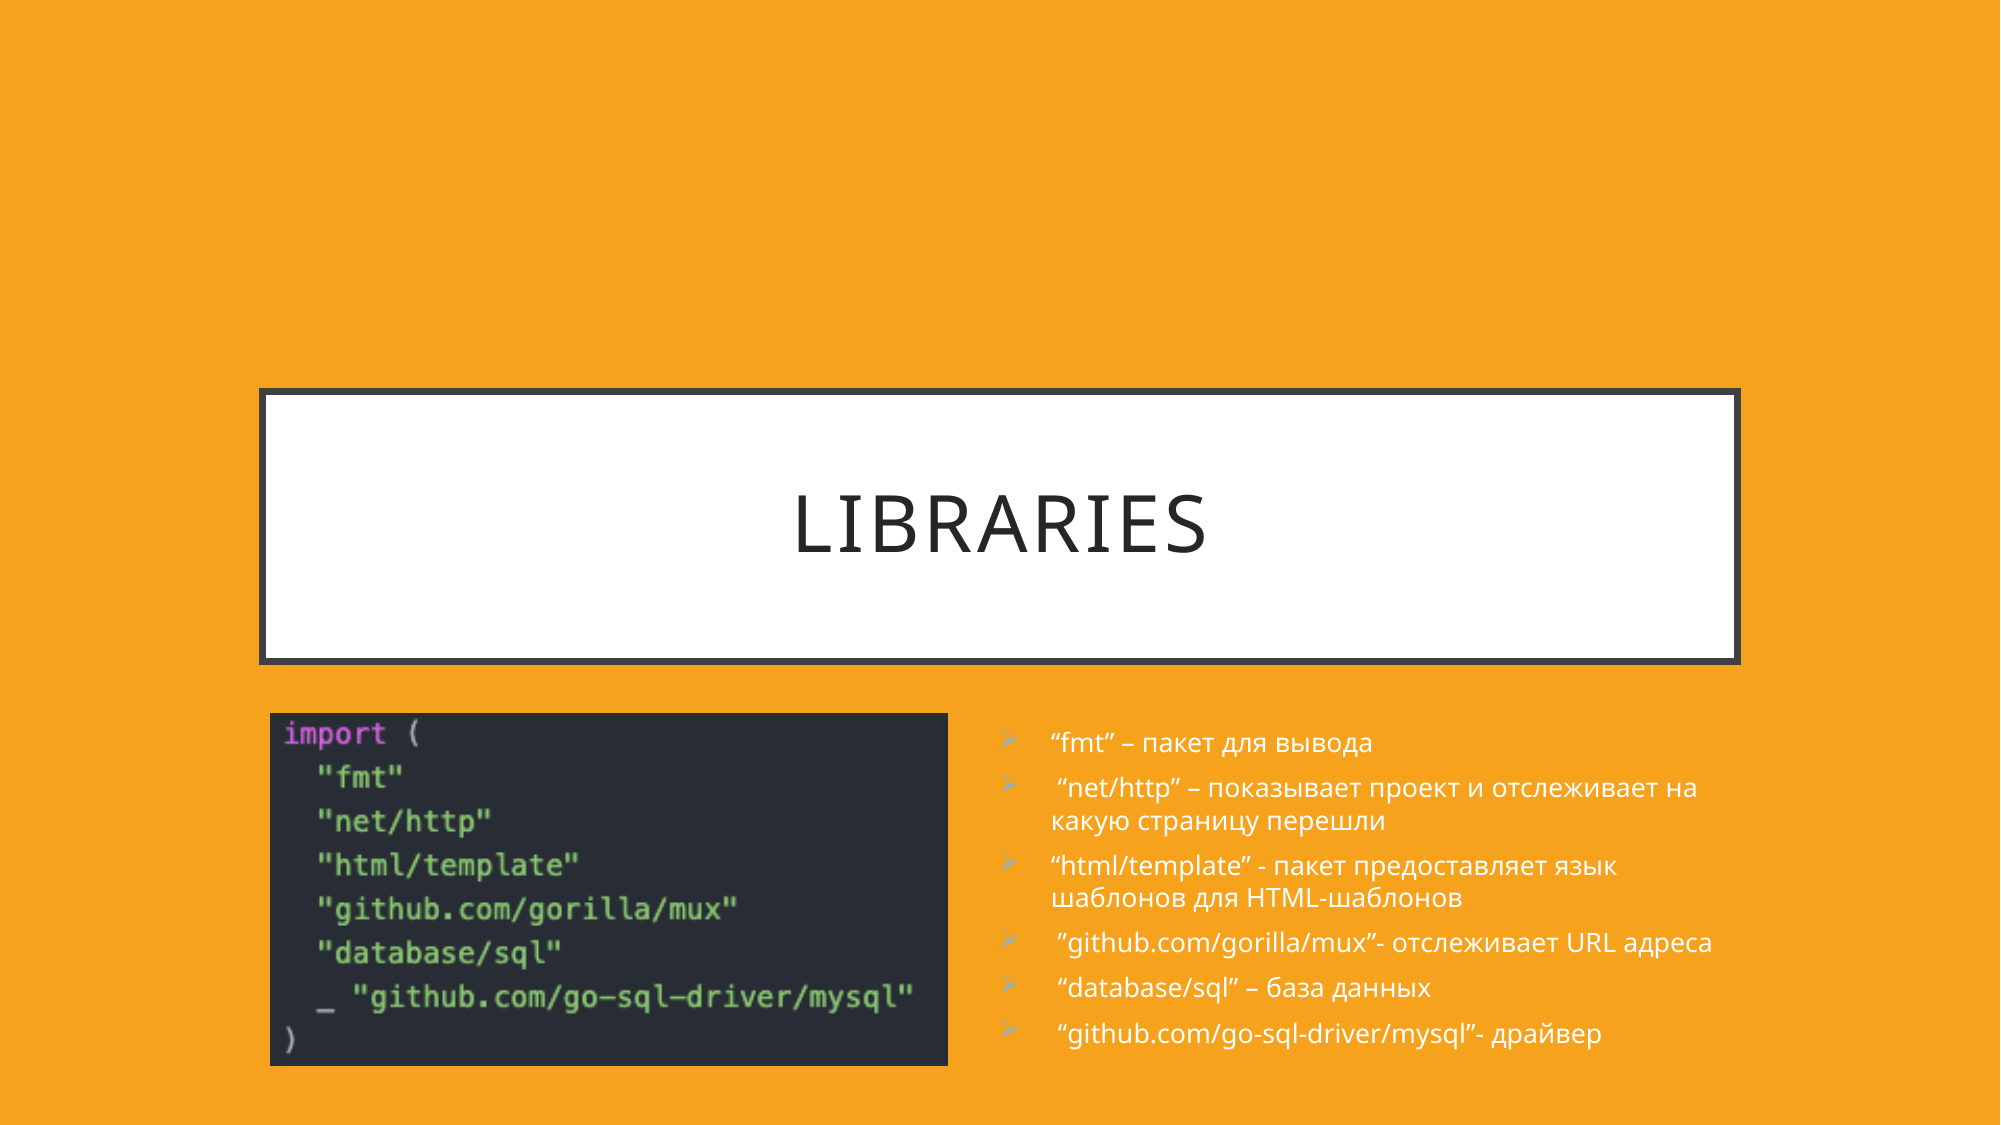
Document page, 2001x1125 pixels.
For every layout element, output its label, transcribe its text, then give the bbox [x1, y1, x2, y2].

picture [270, 713, 948, 1066]
list “fmt” – пакет для вывода “net/http” – показывает проект и отслеживает на какую страницу перешли “html/template” - пакет предоставляет язык шаблонов для HTML-шаблонов ”github.com/gorilla/mux”- отслеживает URL адреса “database/sql” – база данных “github.com/go-sql-driver/mysql”- драйвер [975, 718, 1738, 1067]
title libraries [259, 388, 1741, 665]
